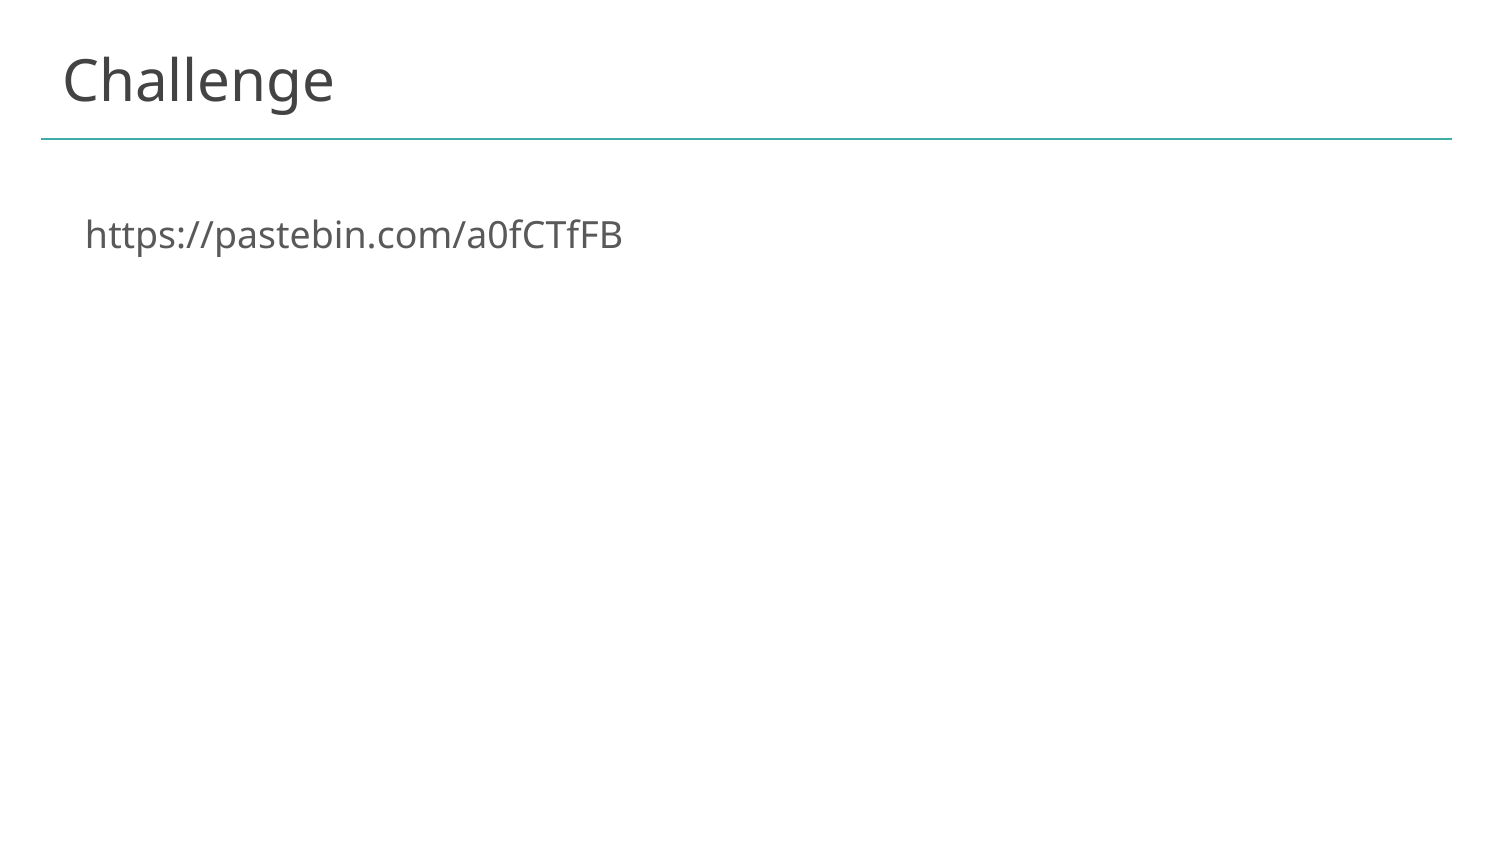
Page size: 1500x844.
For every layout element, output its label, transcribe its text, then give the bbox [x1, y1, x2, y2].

title Challenge [47, 27, 1446, 122]
list https://pastebin.com/a0fCTfFB [51, 189, 1449, 750]
